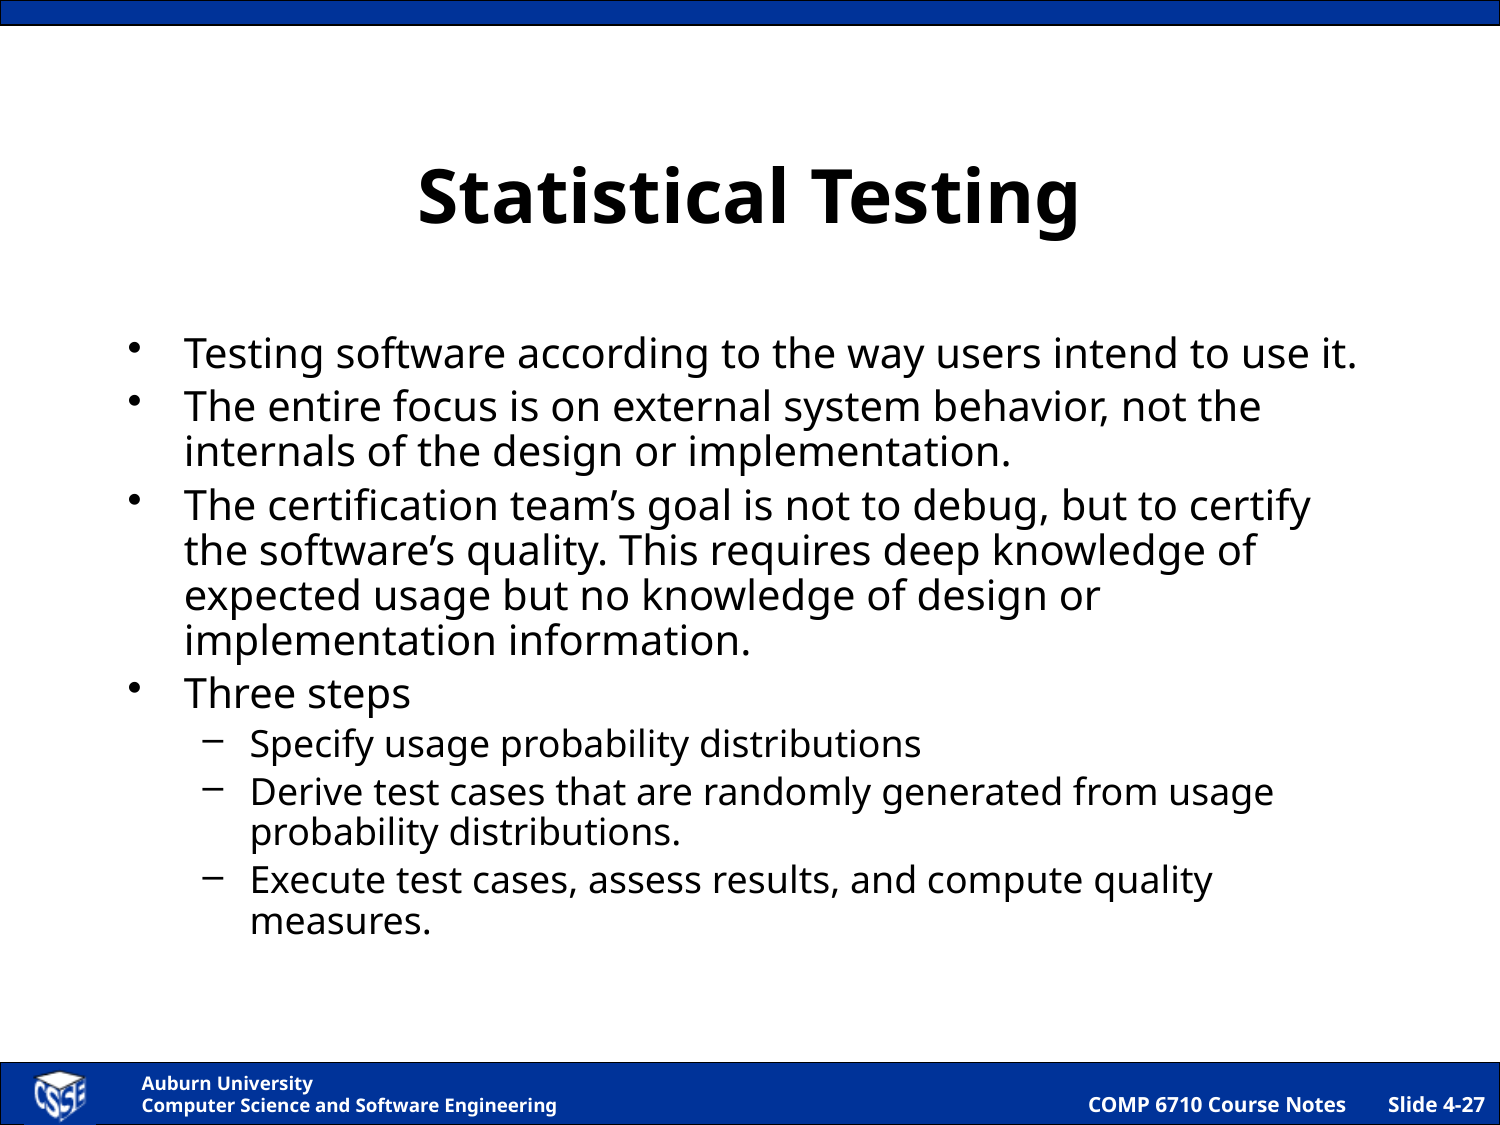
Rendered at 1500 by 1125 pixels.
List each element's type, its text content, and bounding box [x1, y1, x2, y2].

picture [24, 1066, 96, 1125]
list Testing software according to the way users intend to use it. The entire focus is on external system behavior, not the internals of the design or implementation. The certification team’s goal is not to debug, but to certify the software’s quality. This requires deep knowledge of expected usage but no knowledge of design or implementation information. Three steps Specify usage probability distributions Derive test cases that are randomly generated from usage probability distributions. Execute test cases, assess results, and compute quality measures. [112, 324, 1388, 1001]
title Statistical Testing [112, 99, 1388, 288]
